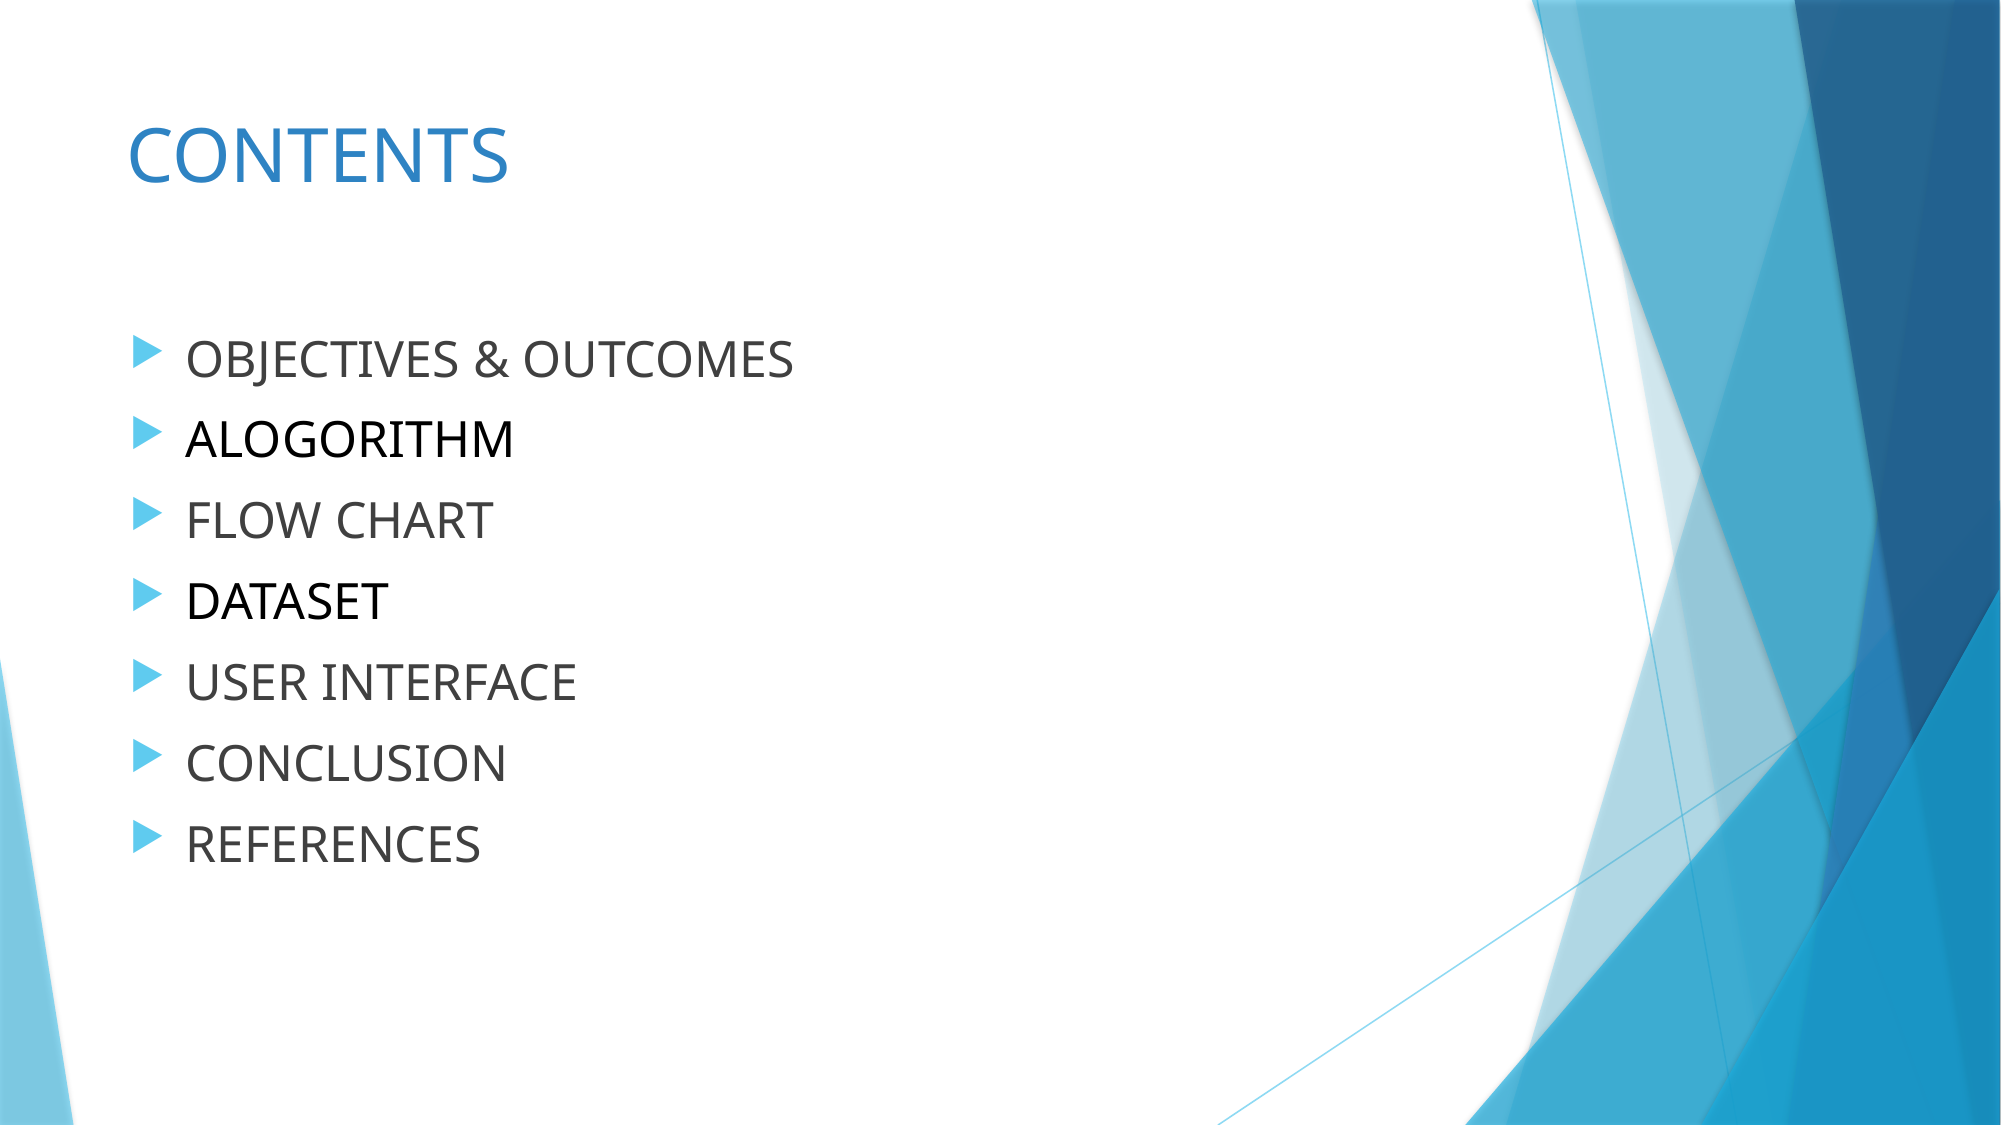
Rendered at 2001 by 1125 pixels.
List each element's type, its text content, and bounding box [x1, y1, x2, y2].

list OBJECTIVES & OUTCOMES ALOGORITHM FLOW CHART DATASET USER INTERFACE CONCLUSION REFERENCES [114, 238, 1453, 964]
title CONTENTS [111, 99, 1522, 207]
